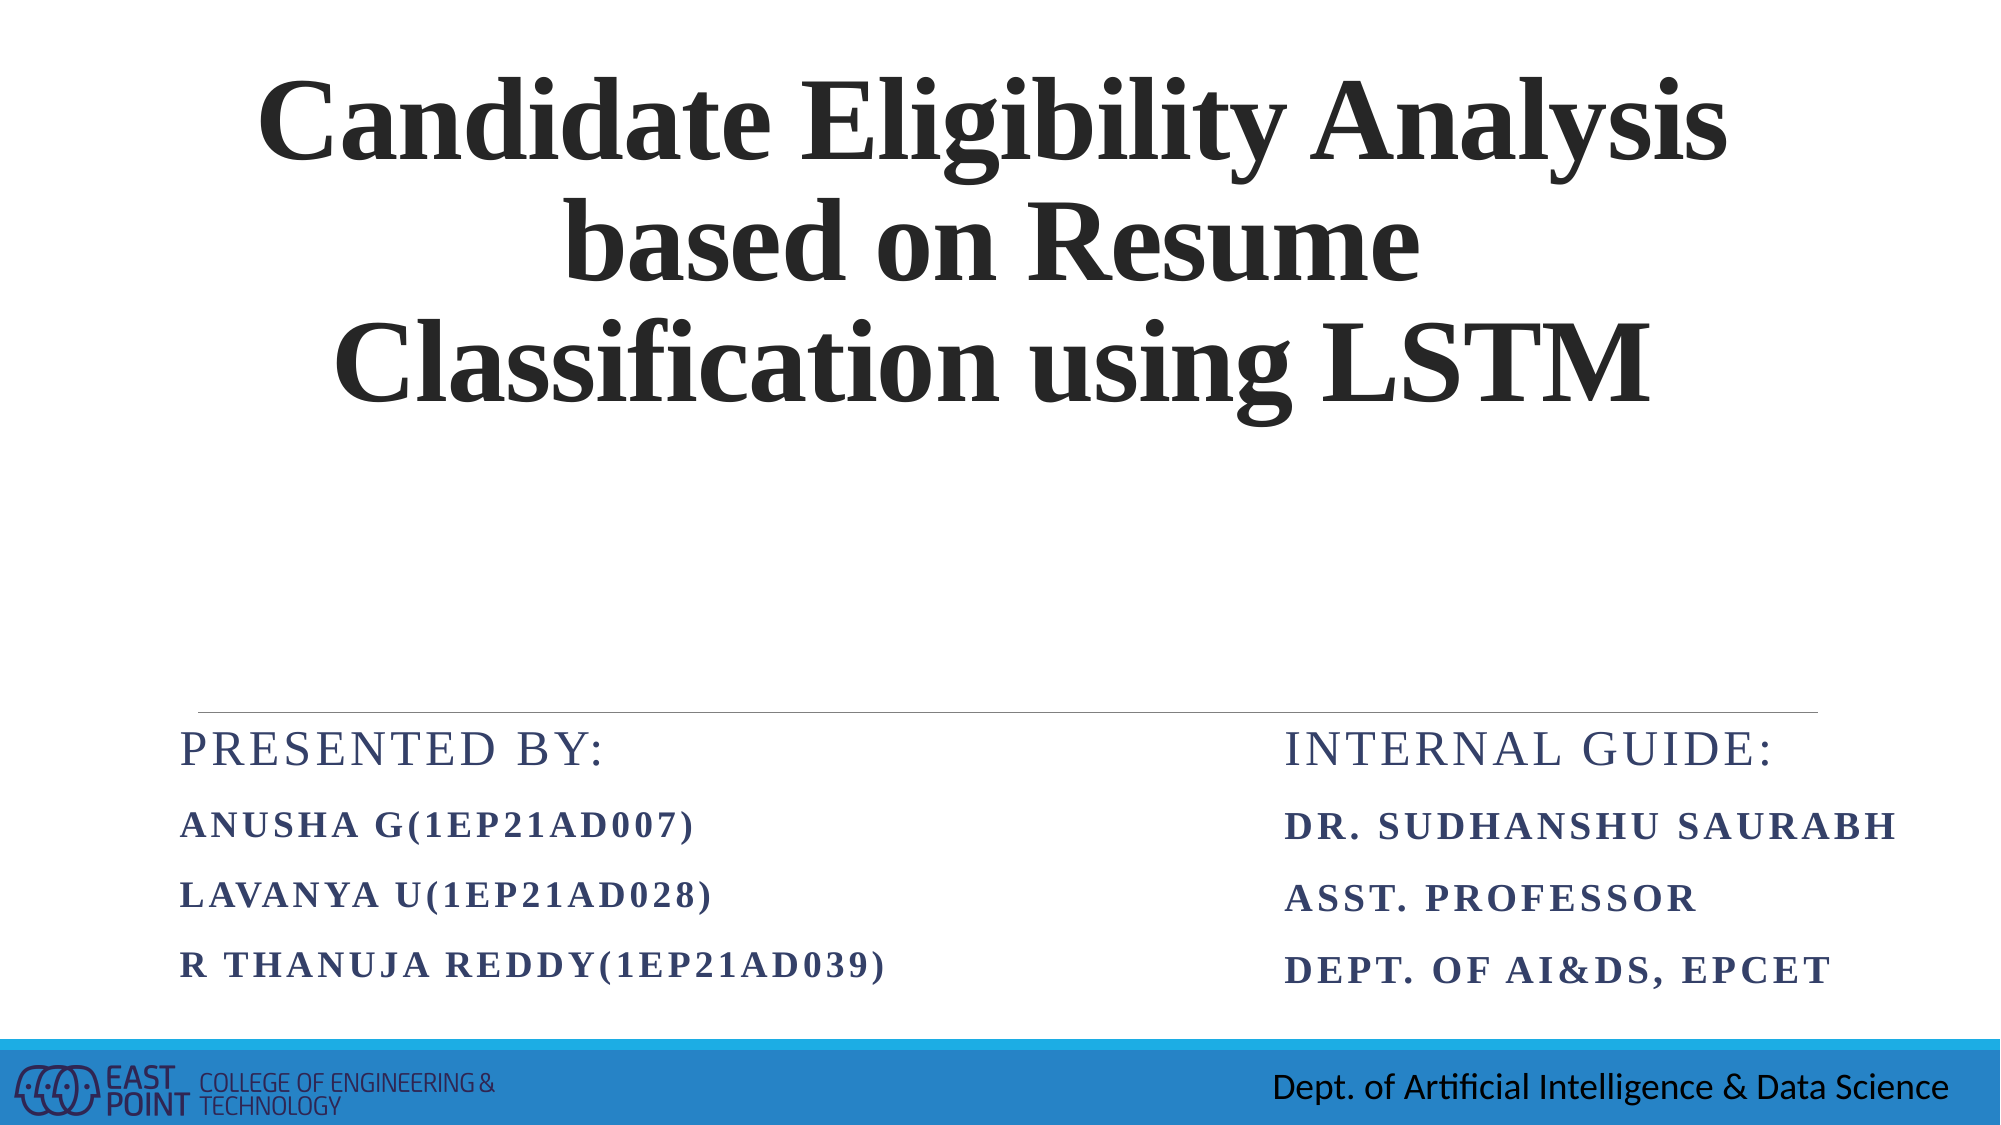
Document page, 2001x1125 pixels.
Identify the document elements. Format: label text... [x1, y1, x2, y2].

picture [14, 1065, 496, 1117]
text_box Internal guide: Dr. Sudhanshu Saurabh Asst. professor Dept. of ai&ds, epcet [1269, 714, 1930, 1004]
title Candidate Eligibility Analysis based on Resume Classification using LSTM [236, 54, 1747, 433]
subtitle Presented by: Anusha g(1EP21AD007) lavanya u(1ep21ad028) r thanuja reddy(1ep21ad039) [164, 714, 934, 1022]
text_box Dept. of Artificial Intelligence & Data Science [1257, 1054, 1974, 1115]
